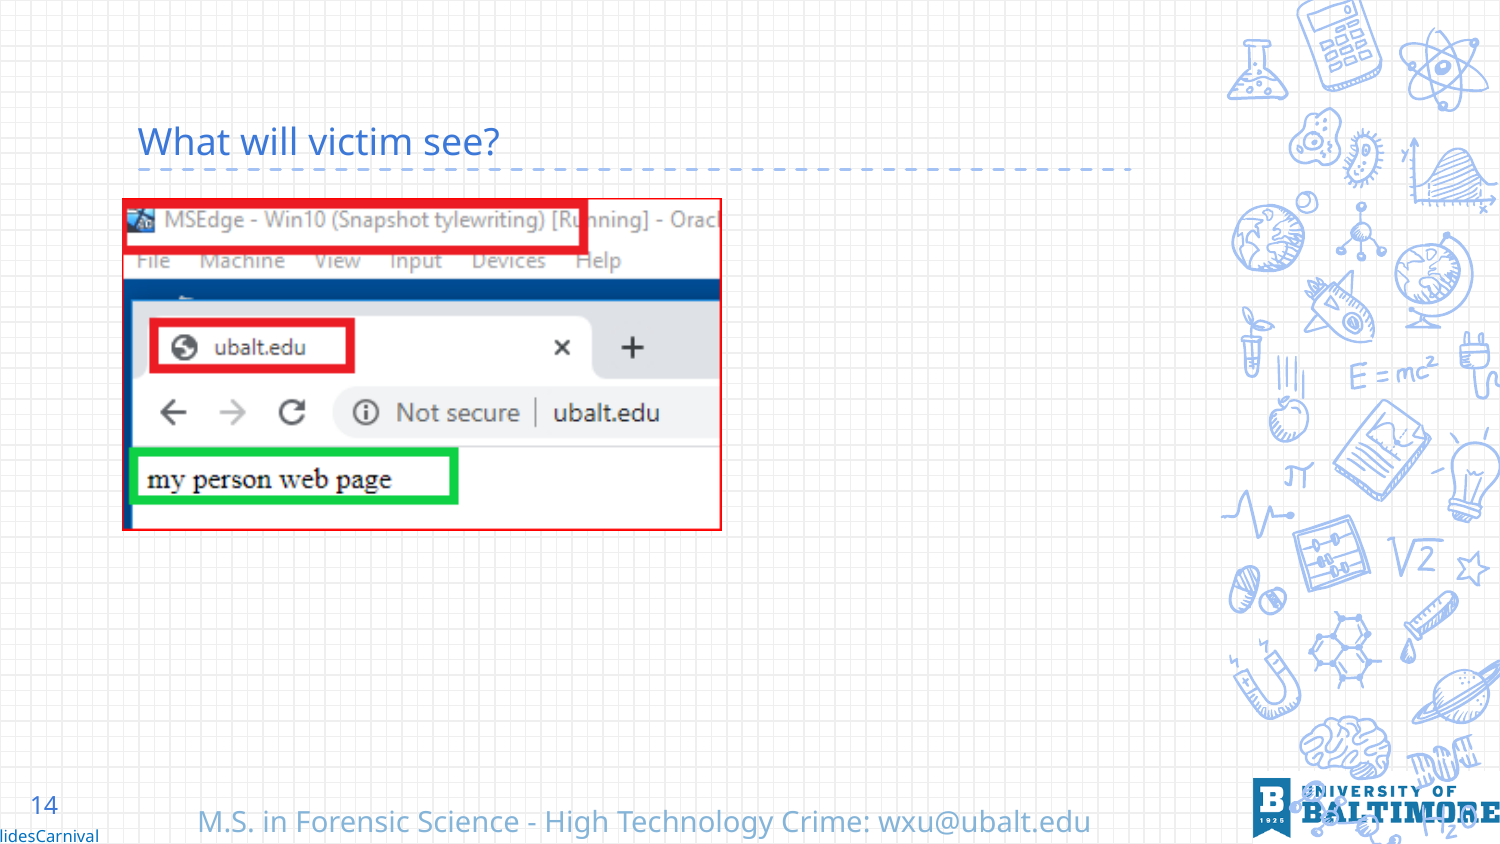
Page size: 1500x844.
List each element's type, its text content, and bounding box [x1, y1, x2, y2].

picture [1253, 771, 1500, 844]
picture [122, 197, 722, 532]
title What will victim see? [122, 36, 1130, 178]
slide_number 14 [14, 774, 105, 840]
picture [1316, 786, 1321, 797]
picture [1327, 813, 1336, 822]
picture [1365, 817, 1376, 833]
